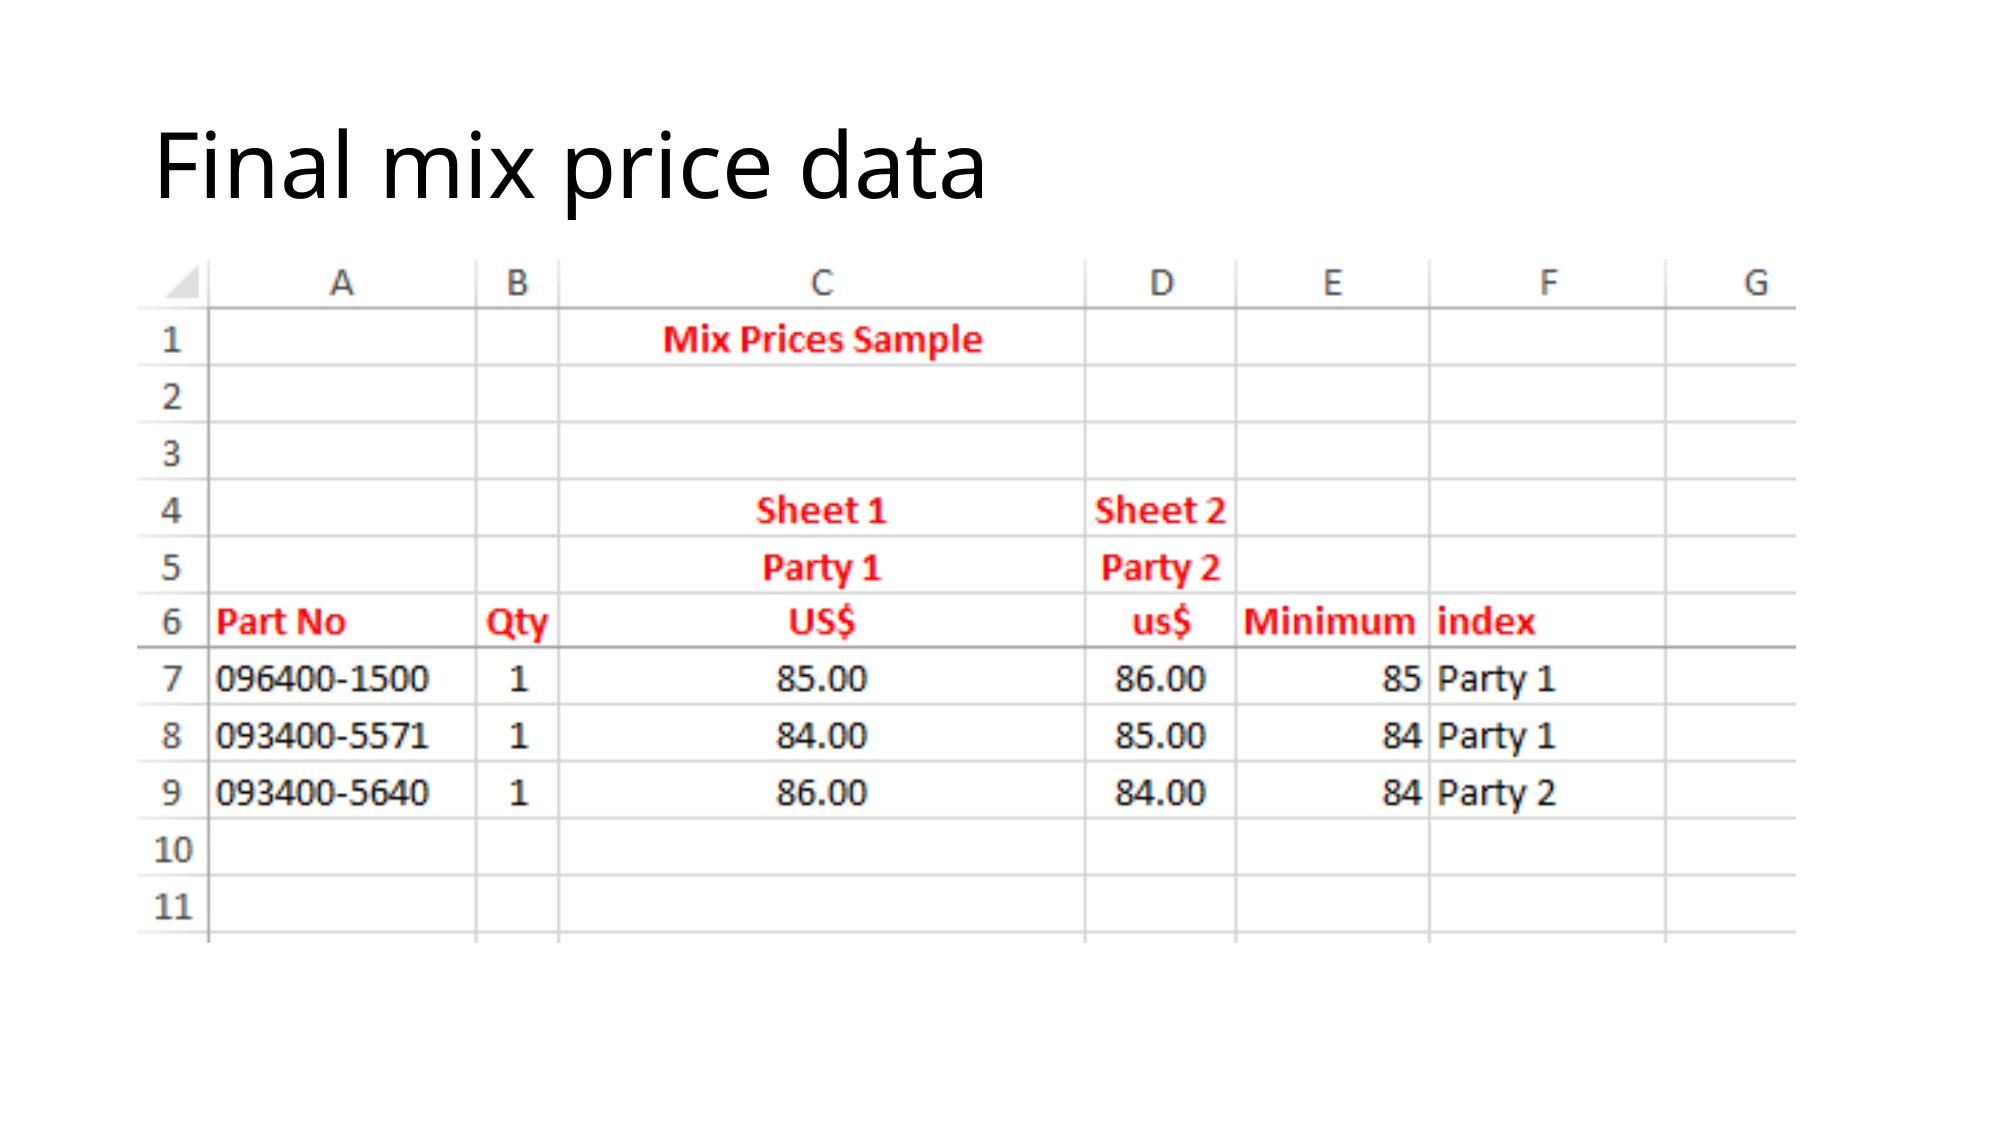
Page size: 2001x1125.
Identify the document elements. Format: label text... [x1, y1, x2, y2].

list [137, 259, 1796, 943]
title Final mix price data [137, 59, 1863, 278]
